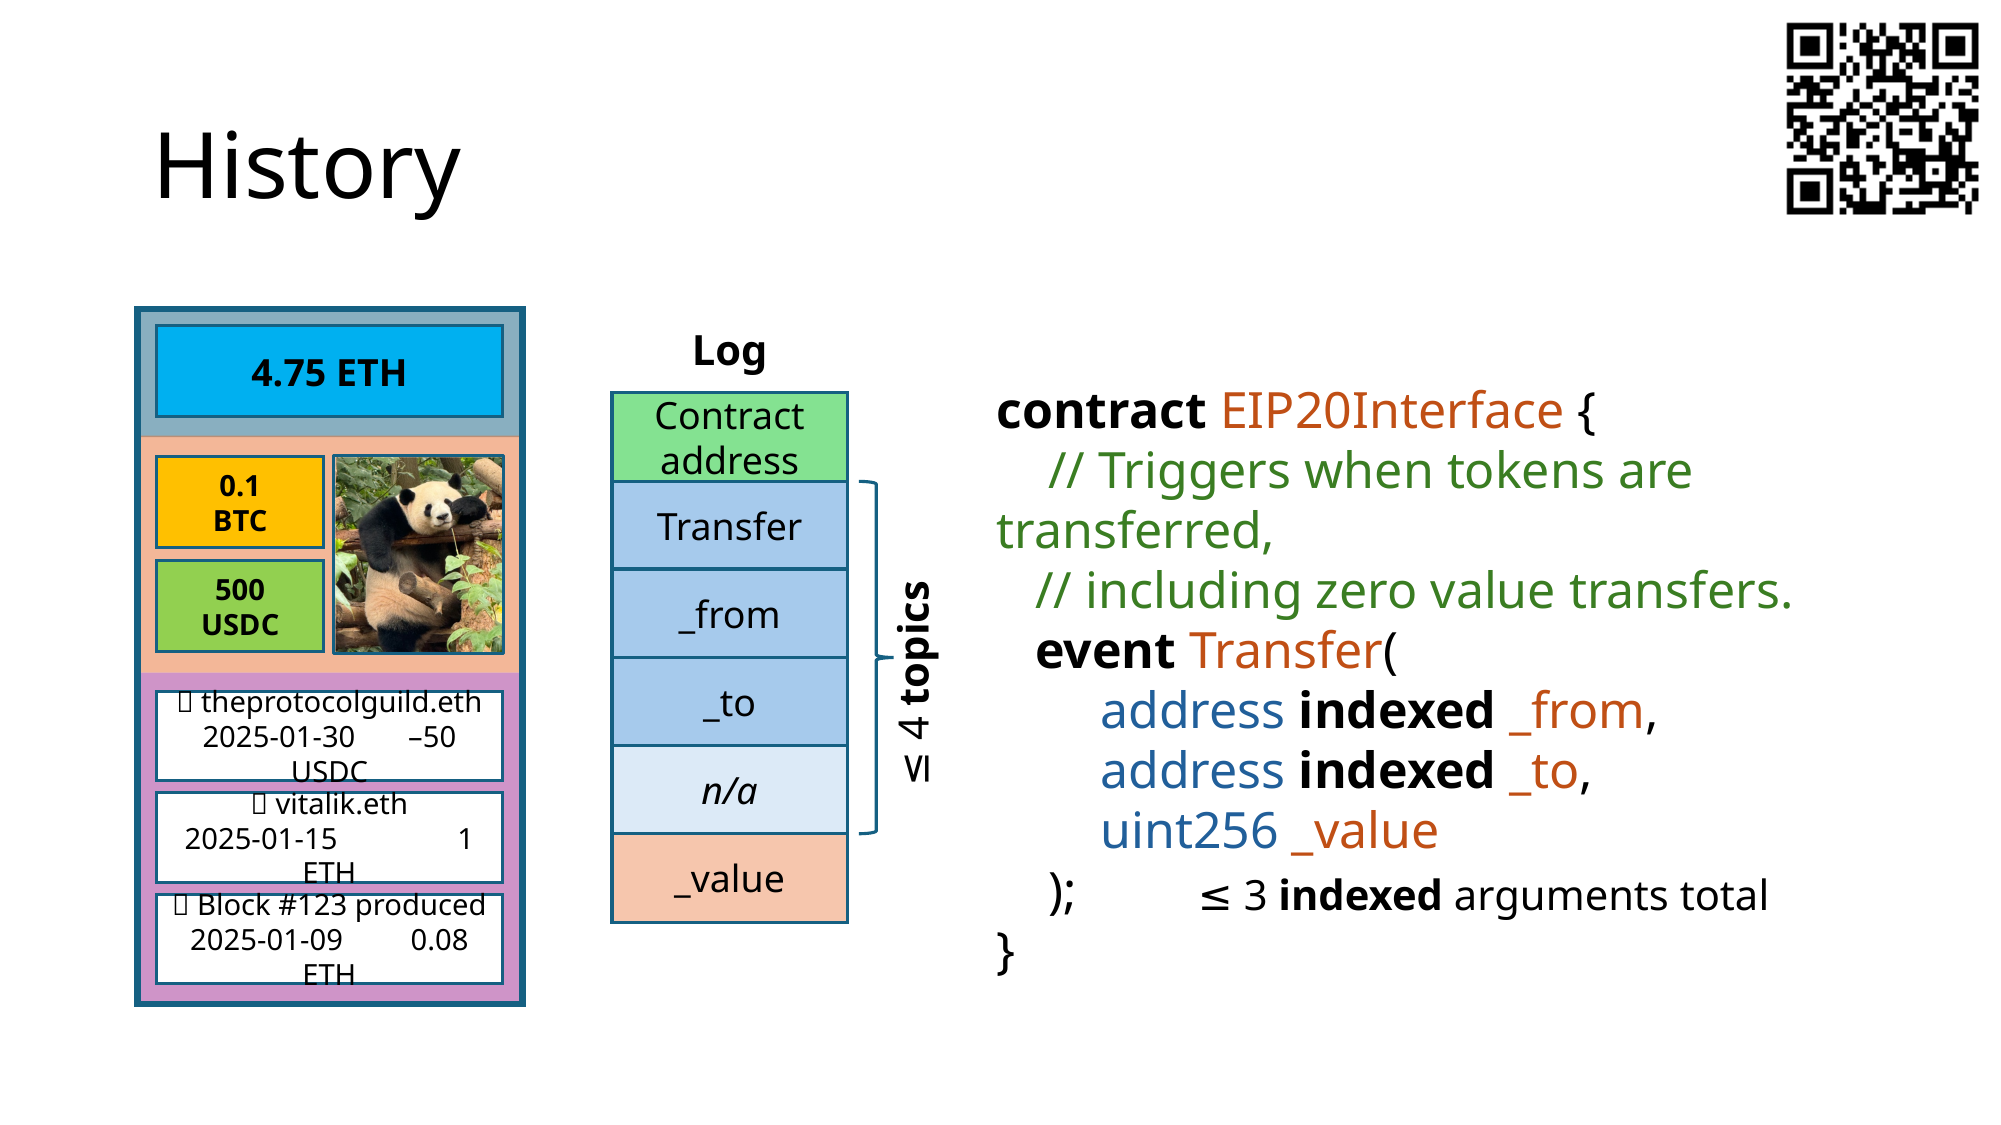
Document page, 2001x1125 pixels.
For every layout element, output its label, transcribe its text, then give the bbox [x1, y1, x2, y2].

text_box _from [610, 567, 849, 656]
text_box _value [610, 832, 849, 924]
text_box [858, 479, 879, 836]
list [320, 470, 517, 639]
text_box Log [611, 316, 848, 381]
text_box Contract address [610, 391, 849, 480]
text_box contract EIP20Interface { // Triggers when tokens are transferred, // including zero value transfers. event Transfer( address indexed _from, address indexed _to, uint256 _value ); } [981, 370, 1982, 986]
text_box Transfer [610, 480, 849, 567]
title History [137, 59, 1863, 278]
text_box _to [610, 656, 849, 744]
picture [1773, 9, 1993, 229]
text_box ≤ 4 topics [879, 392, 945, 975]
text_box ≤ 3 indexed arguments total [1183, 861, 1818, 927]
text_box [136, 307, 524, 1006]
text_box n/a [610, 744, 849, 832]
